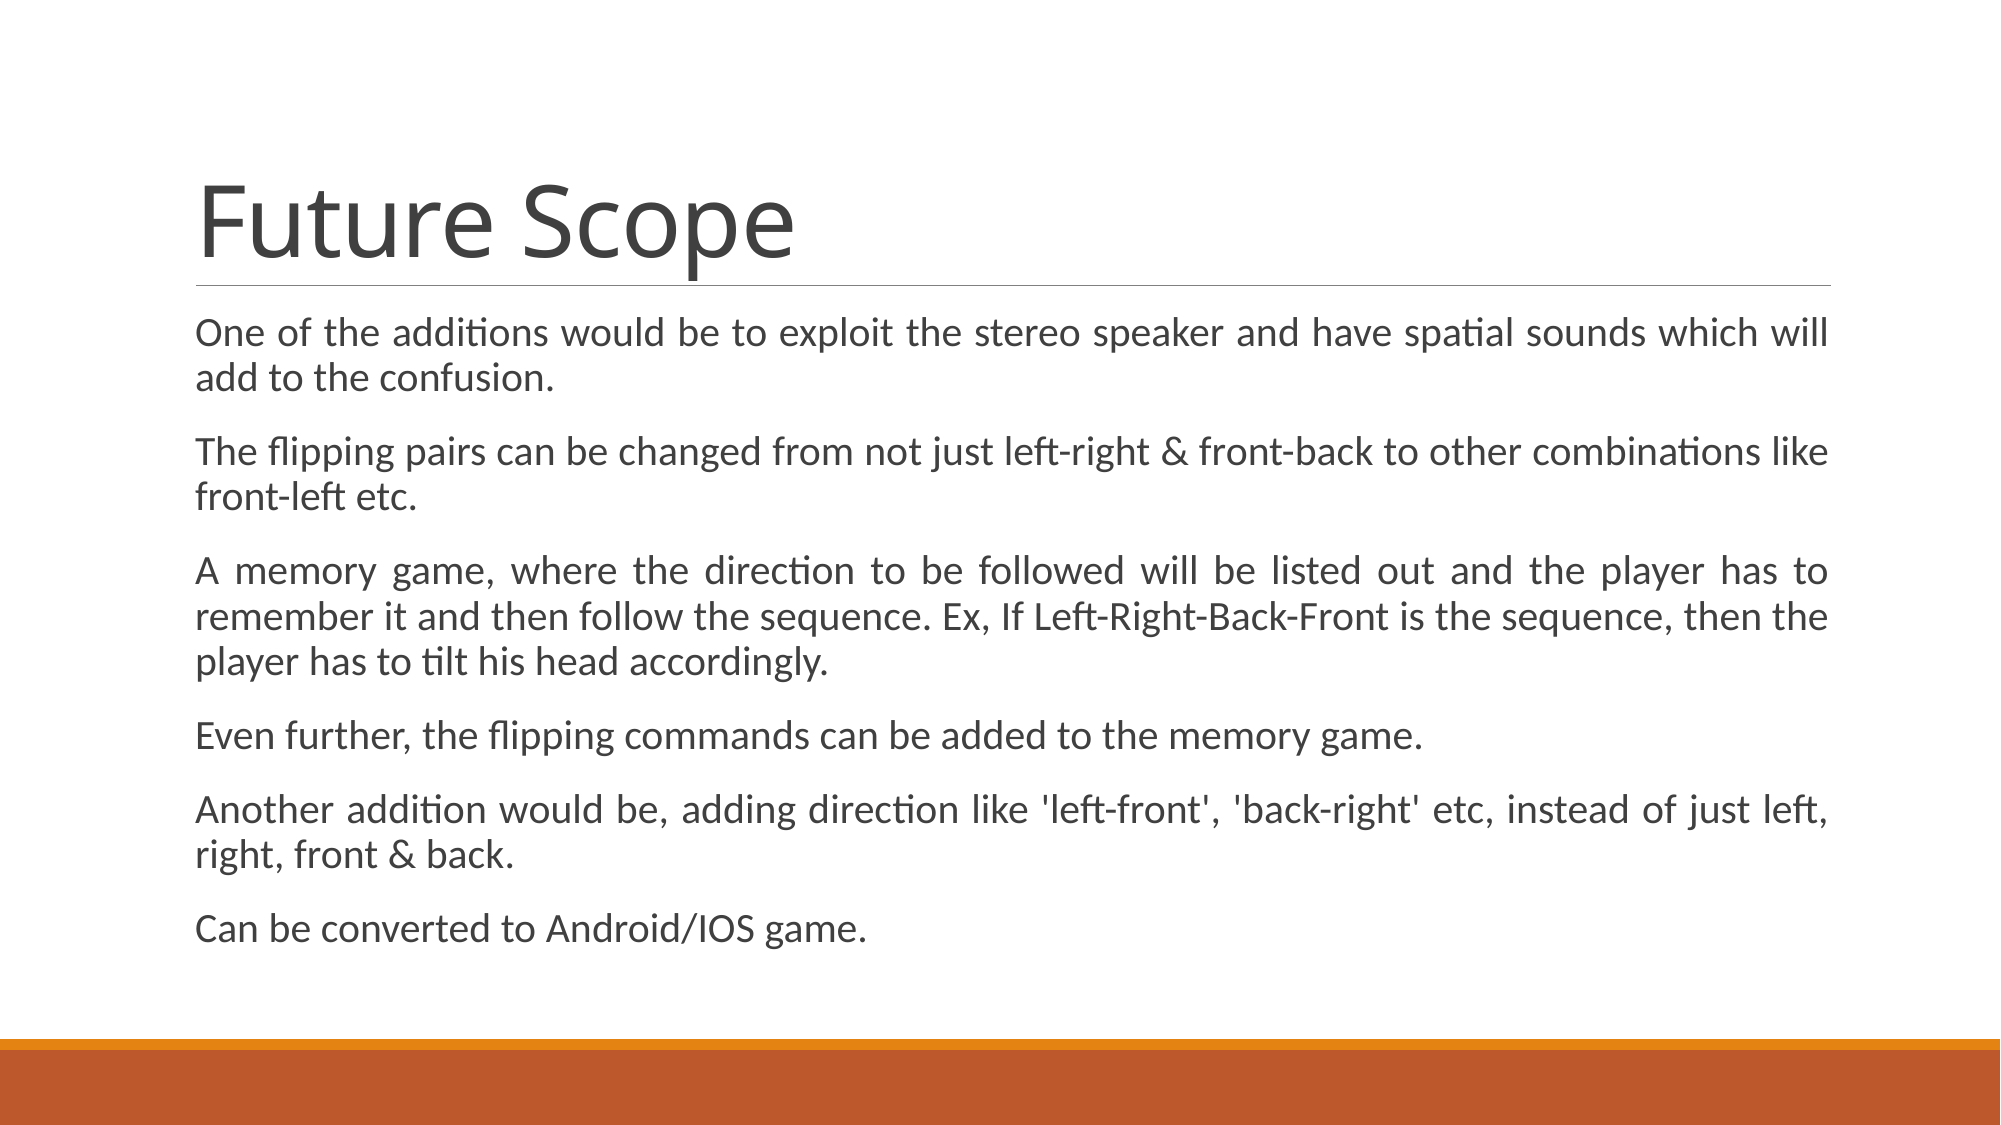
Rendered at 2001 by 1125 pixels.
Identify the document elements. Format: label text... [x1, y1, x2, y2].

title Future Scope [180, 47, 1830, 285]
list One of the additions would be to exploit the stereo speaker and have spatial sounds which will add to the confusion. The flipping pairs can be changed from not just left-right & front-back to other combinations like front-left etc. A memory game, where the direction to be followed will be listed out and the player has to remember it and then follow the sequence. Ex, If Left-Right-Back-Front is the sequence, then the player has to tilt his head accordingly. Even further, the flipping commands can be added to the memory game. Another addition would be, adding direction like 'left-front', 'back-right' etc, instead of just left, right, front & back. Can be converted to Android/IOS game. [180, 302, 1830, 963]
